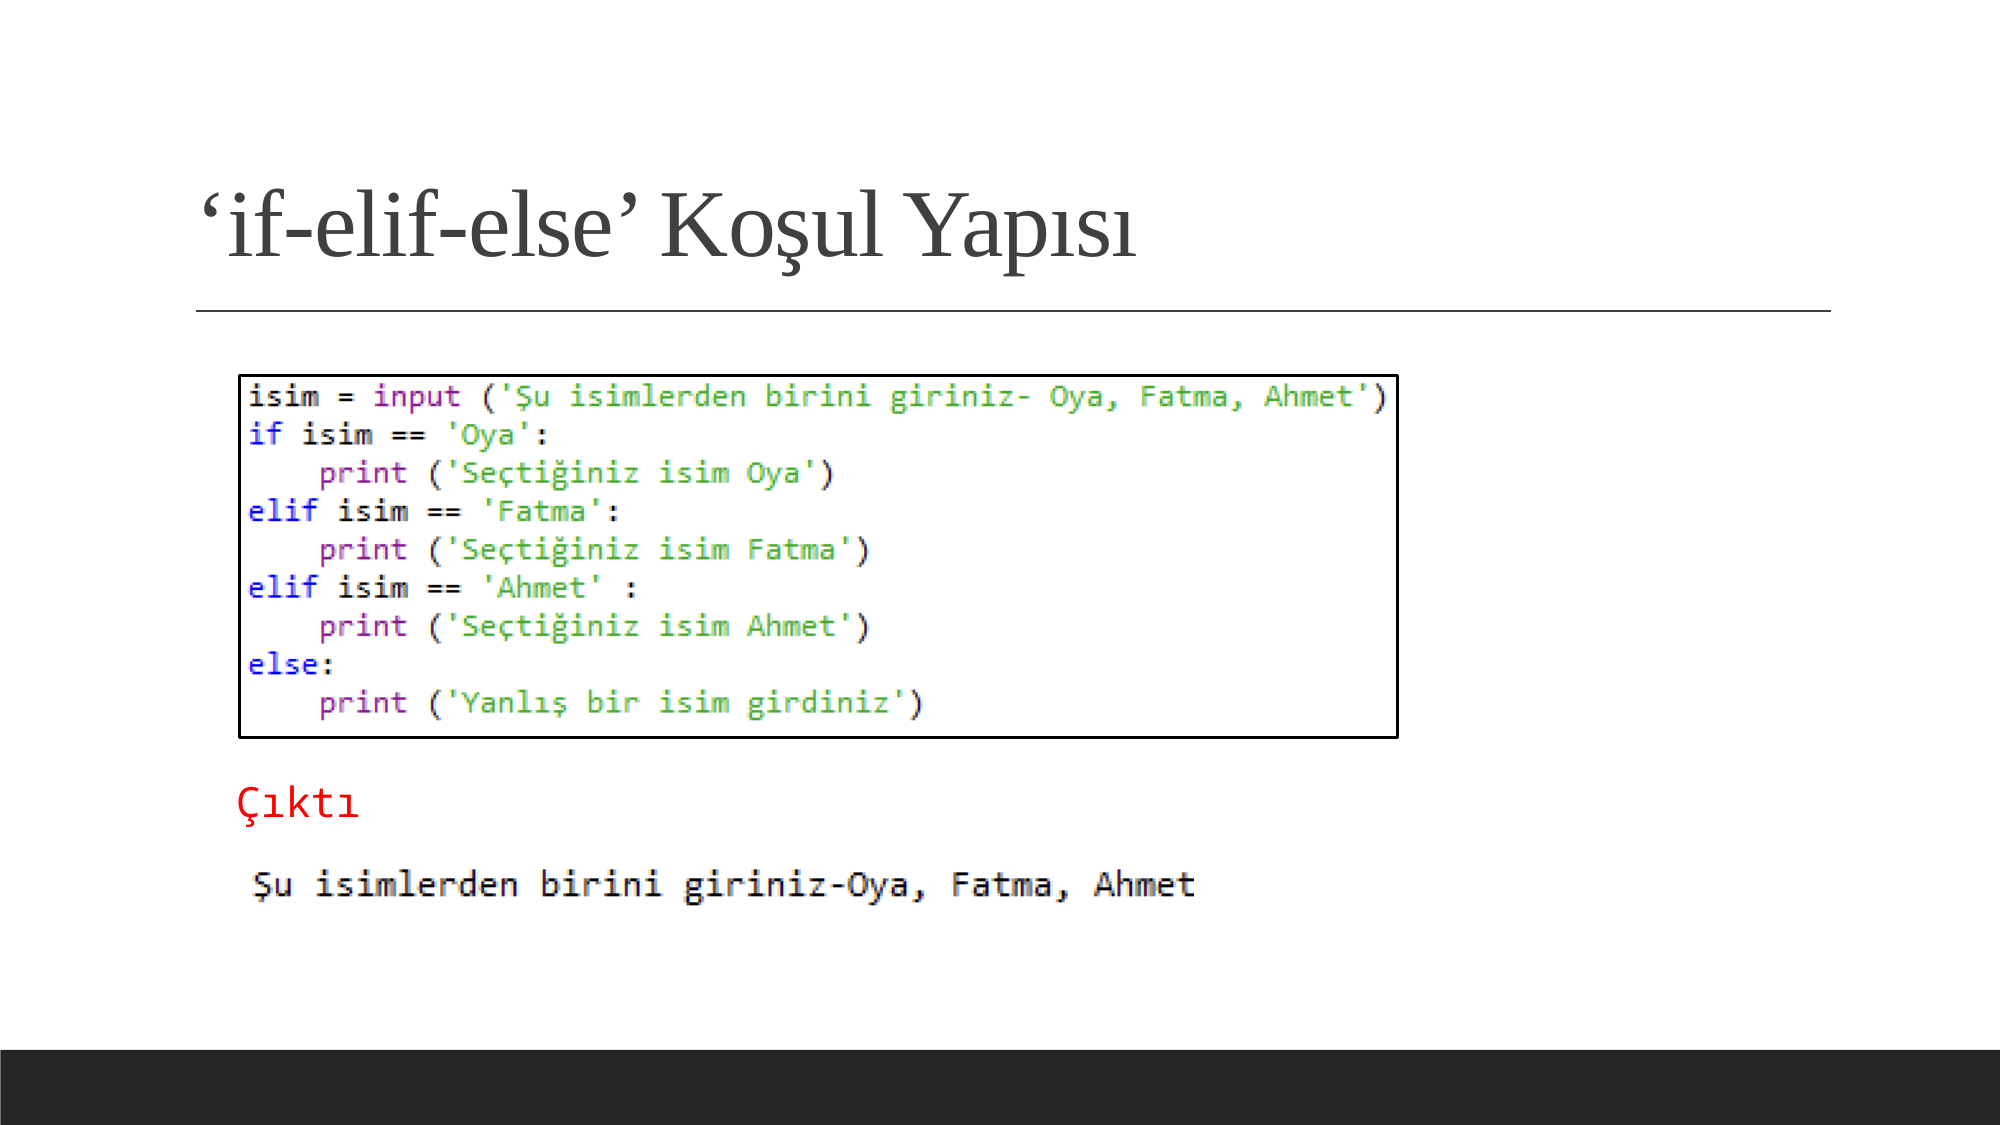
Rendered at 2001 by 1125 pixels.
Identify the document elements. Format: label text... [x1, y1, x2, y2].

list Çıktı [220, 763, 714, 846]
title ‘if-elif-else’ Koşul Yapısı [180, 47, 1830, 285]
picture [240, 853, 1194, 913]
picture [240, 376, 1397, 737]
